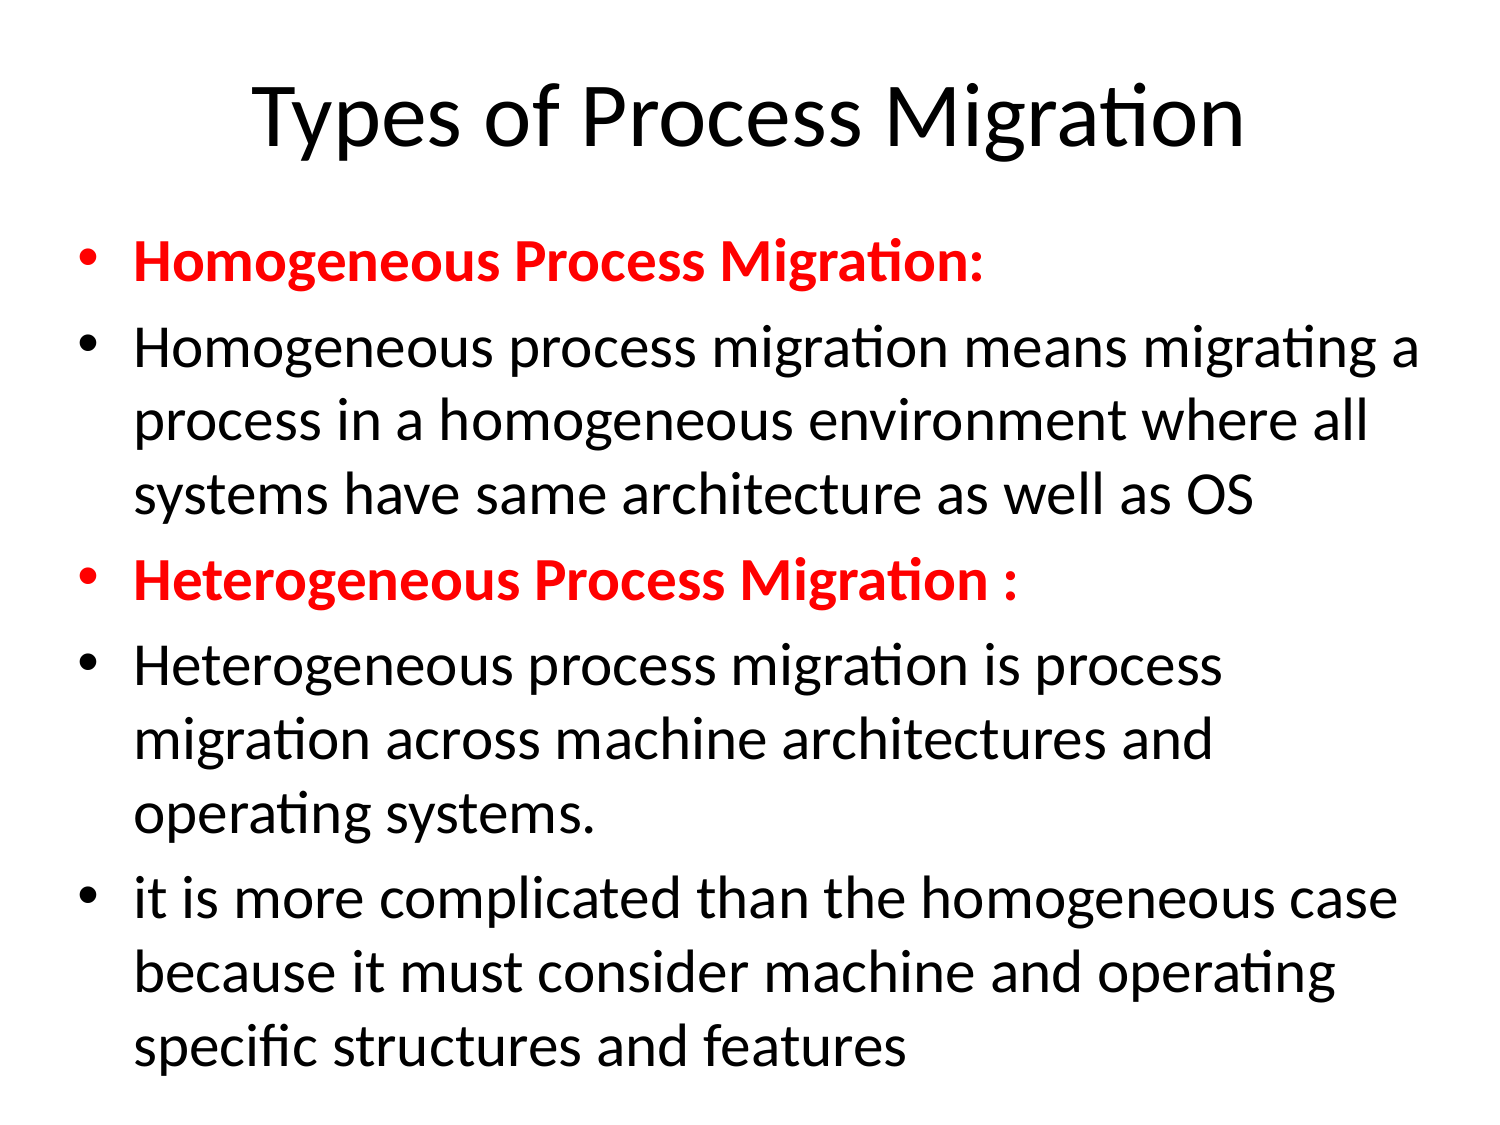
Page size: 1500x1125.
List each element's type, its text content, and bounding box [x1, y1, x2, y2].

list Homogeneous Process Migration: Homogeneous process migration means migrating a process in a homogeneous environment where all systems have same architecture as well as OS Heterogeneous Process Migration : Heterogeneous process migration is process migration across machine architectures and operating systems. it is more complicated than the homogeneous case because it must consider machine and operating specific structures and features [62, 212, 1475, 1100]
title Types of Process Migration [75, 45, 1425, 175]
